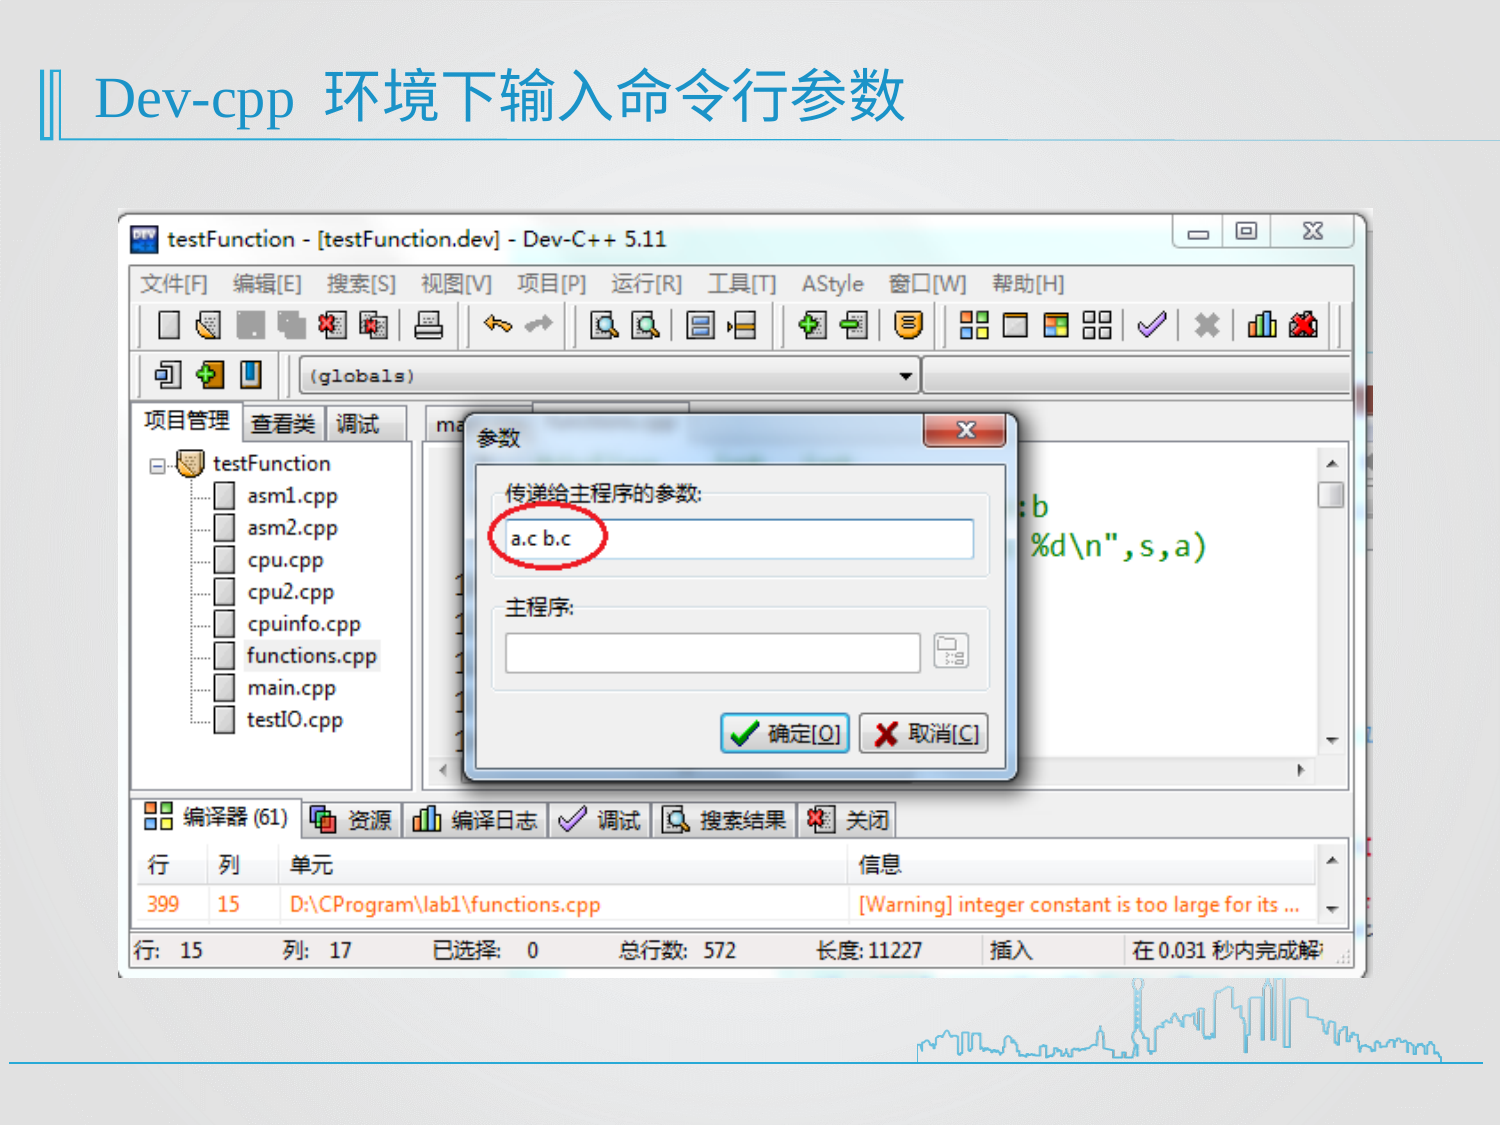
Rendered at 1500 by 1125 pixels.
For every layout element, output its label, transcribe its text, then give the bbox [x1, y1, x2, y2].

picture [0, 0, 1500, 1125]
title Dev-cpp 环境下输入命令行参数 [79, 41, 1407, 138]
